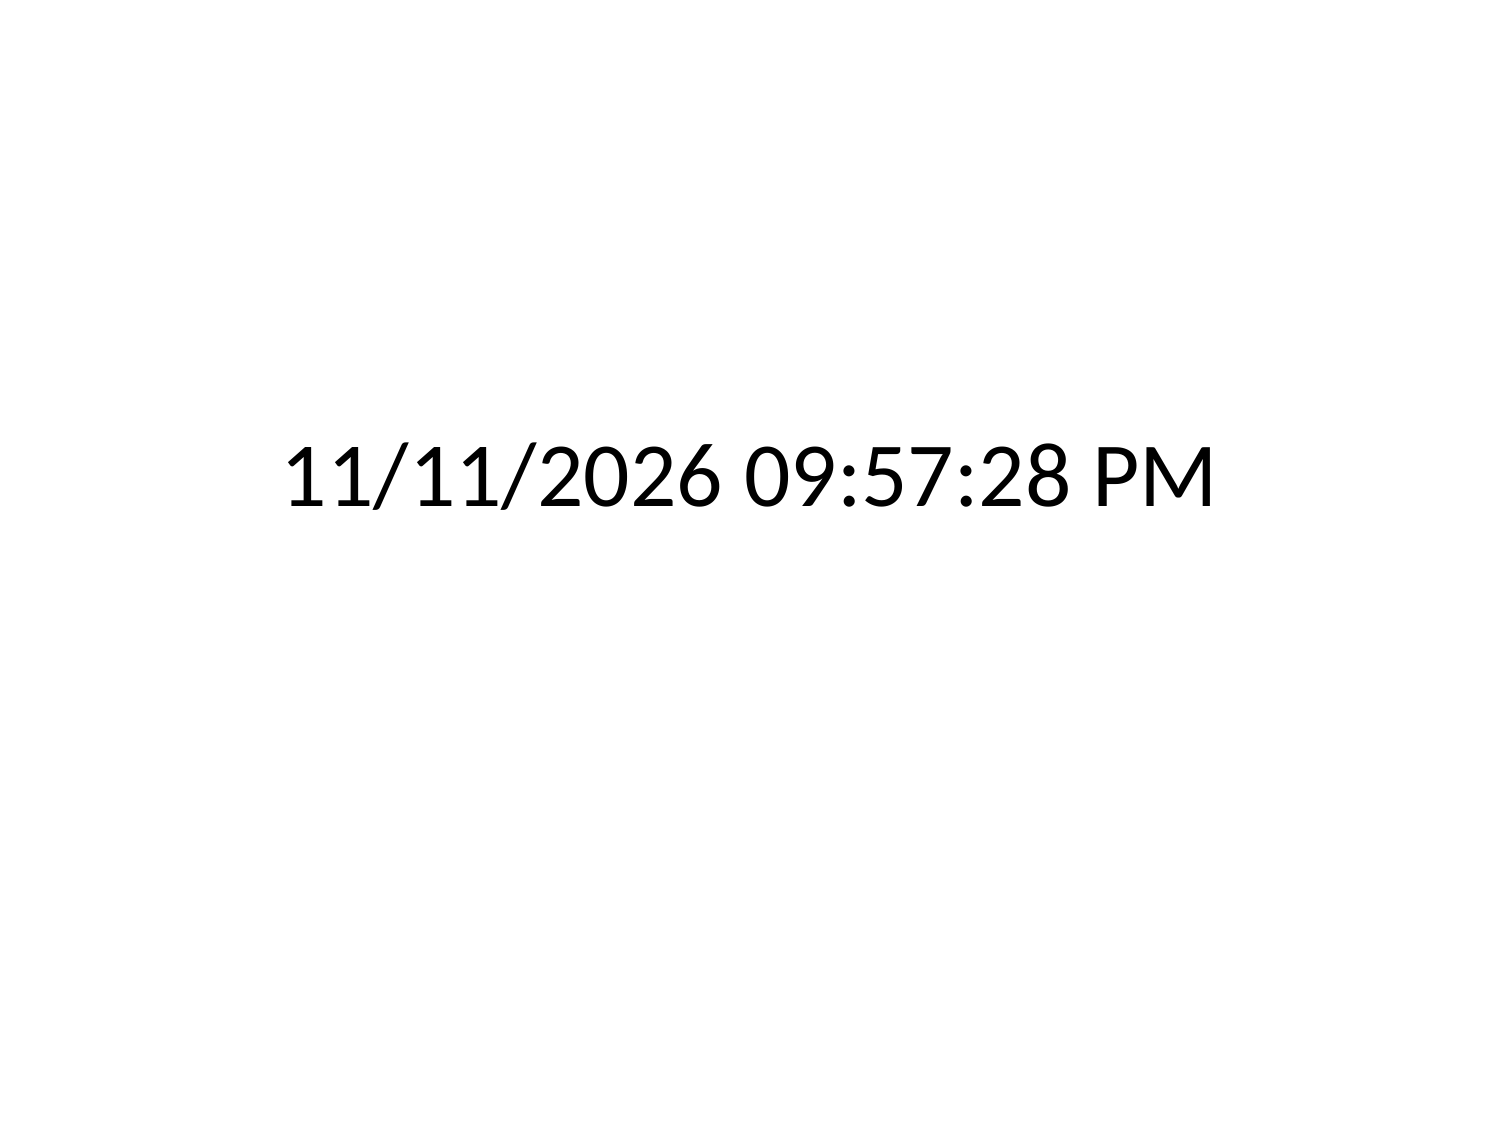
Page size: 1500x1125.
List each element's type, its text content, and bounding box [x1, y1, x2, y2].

title 8/26/2015 14:01:40 [112, 349, 1388, 591]
